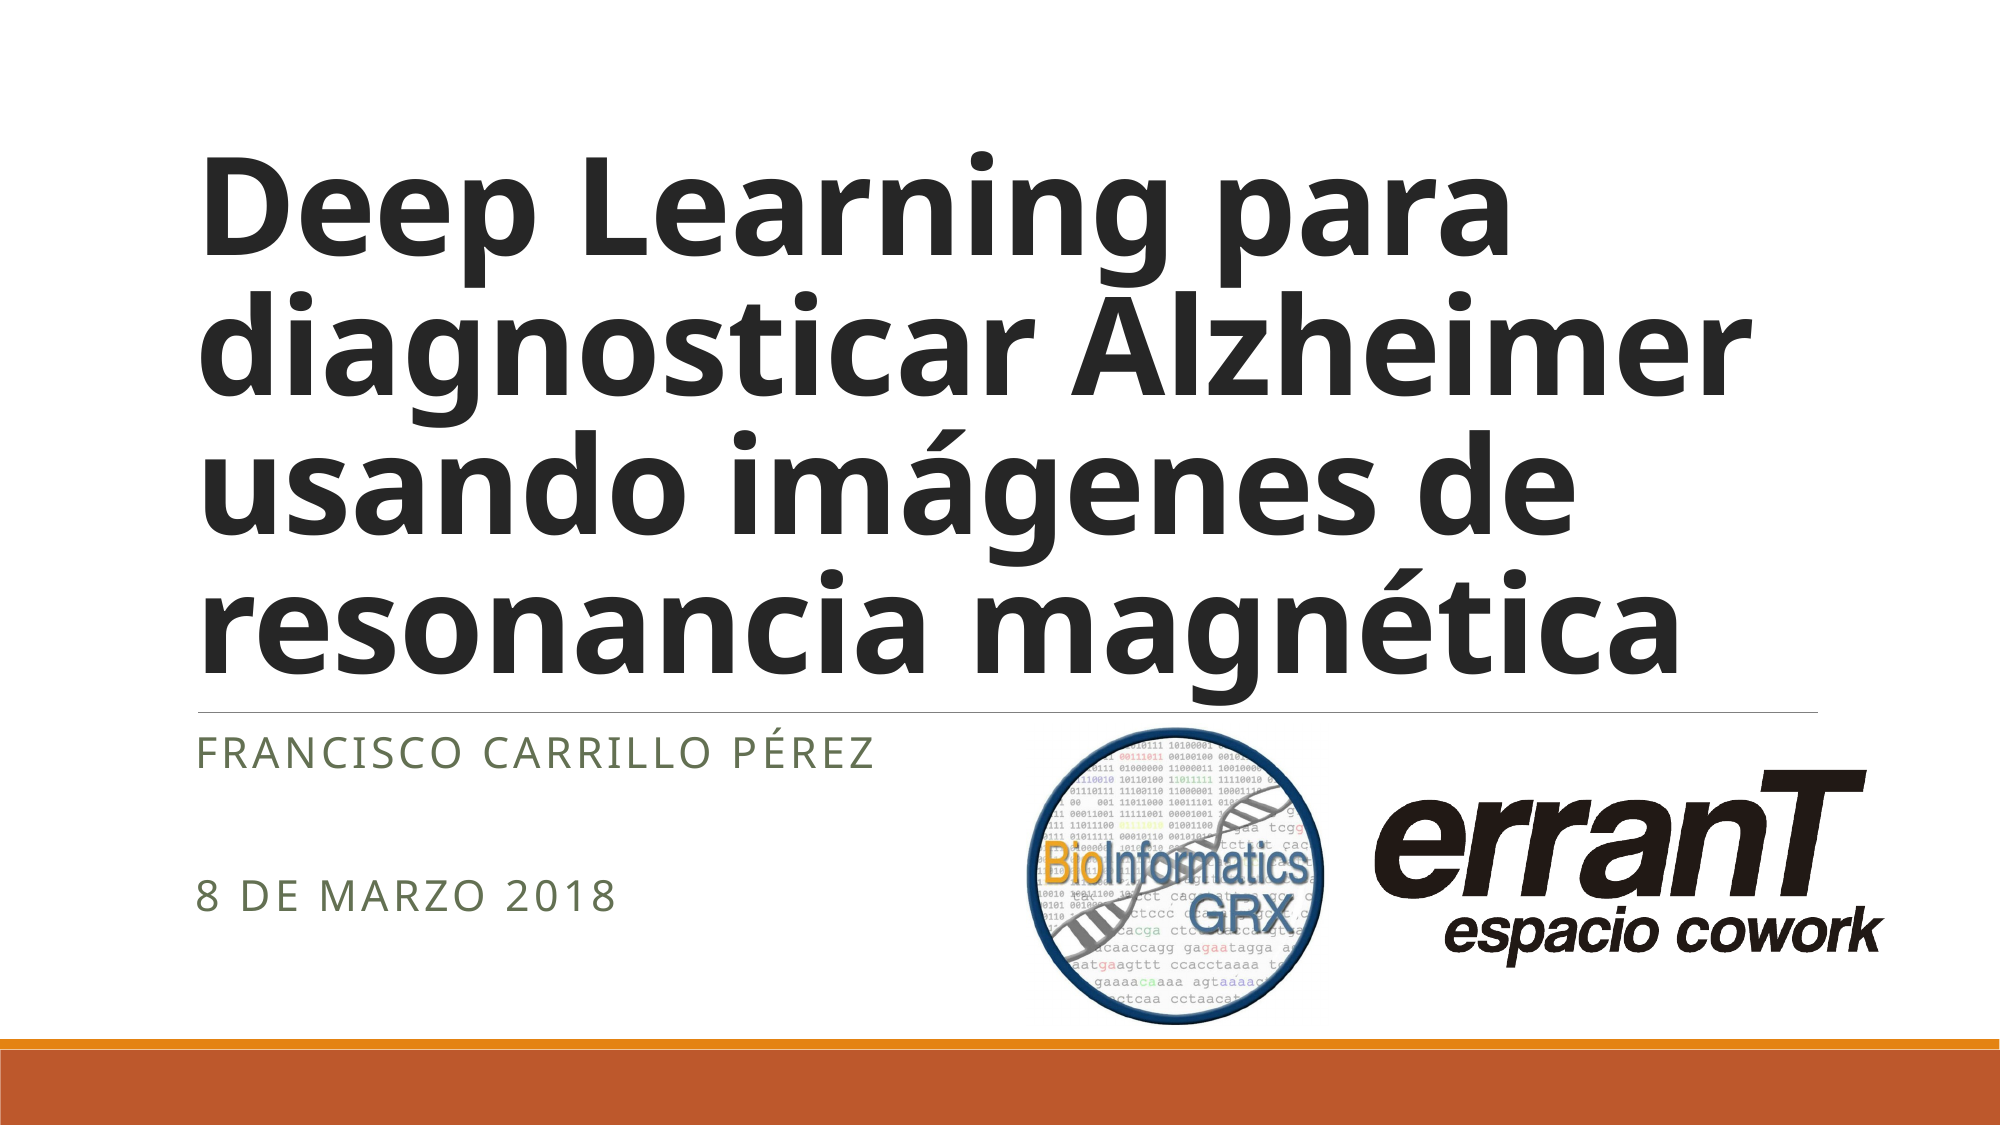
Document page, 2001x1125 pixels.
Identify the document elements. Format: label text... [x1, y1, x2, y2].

subtitle Francisco Carrillo Pérez 8 de Marzo 2018 [180, 723, 895, 971]
picture [1025, 692, 1934, 1027]
title Deep Learning para diagnosticar Alzheimer usando imágenes de resonancia magnética [180, 124, 1830, 710]
